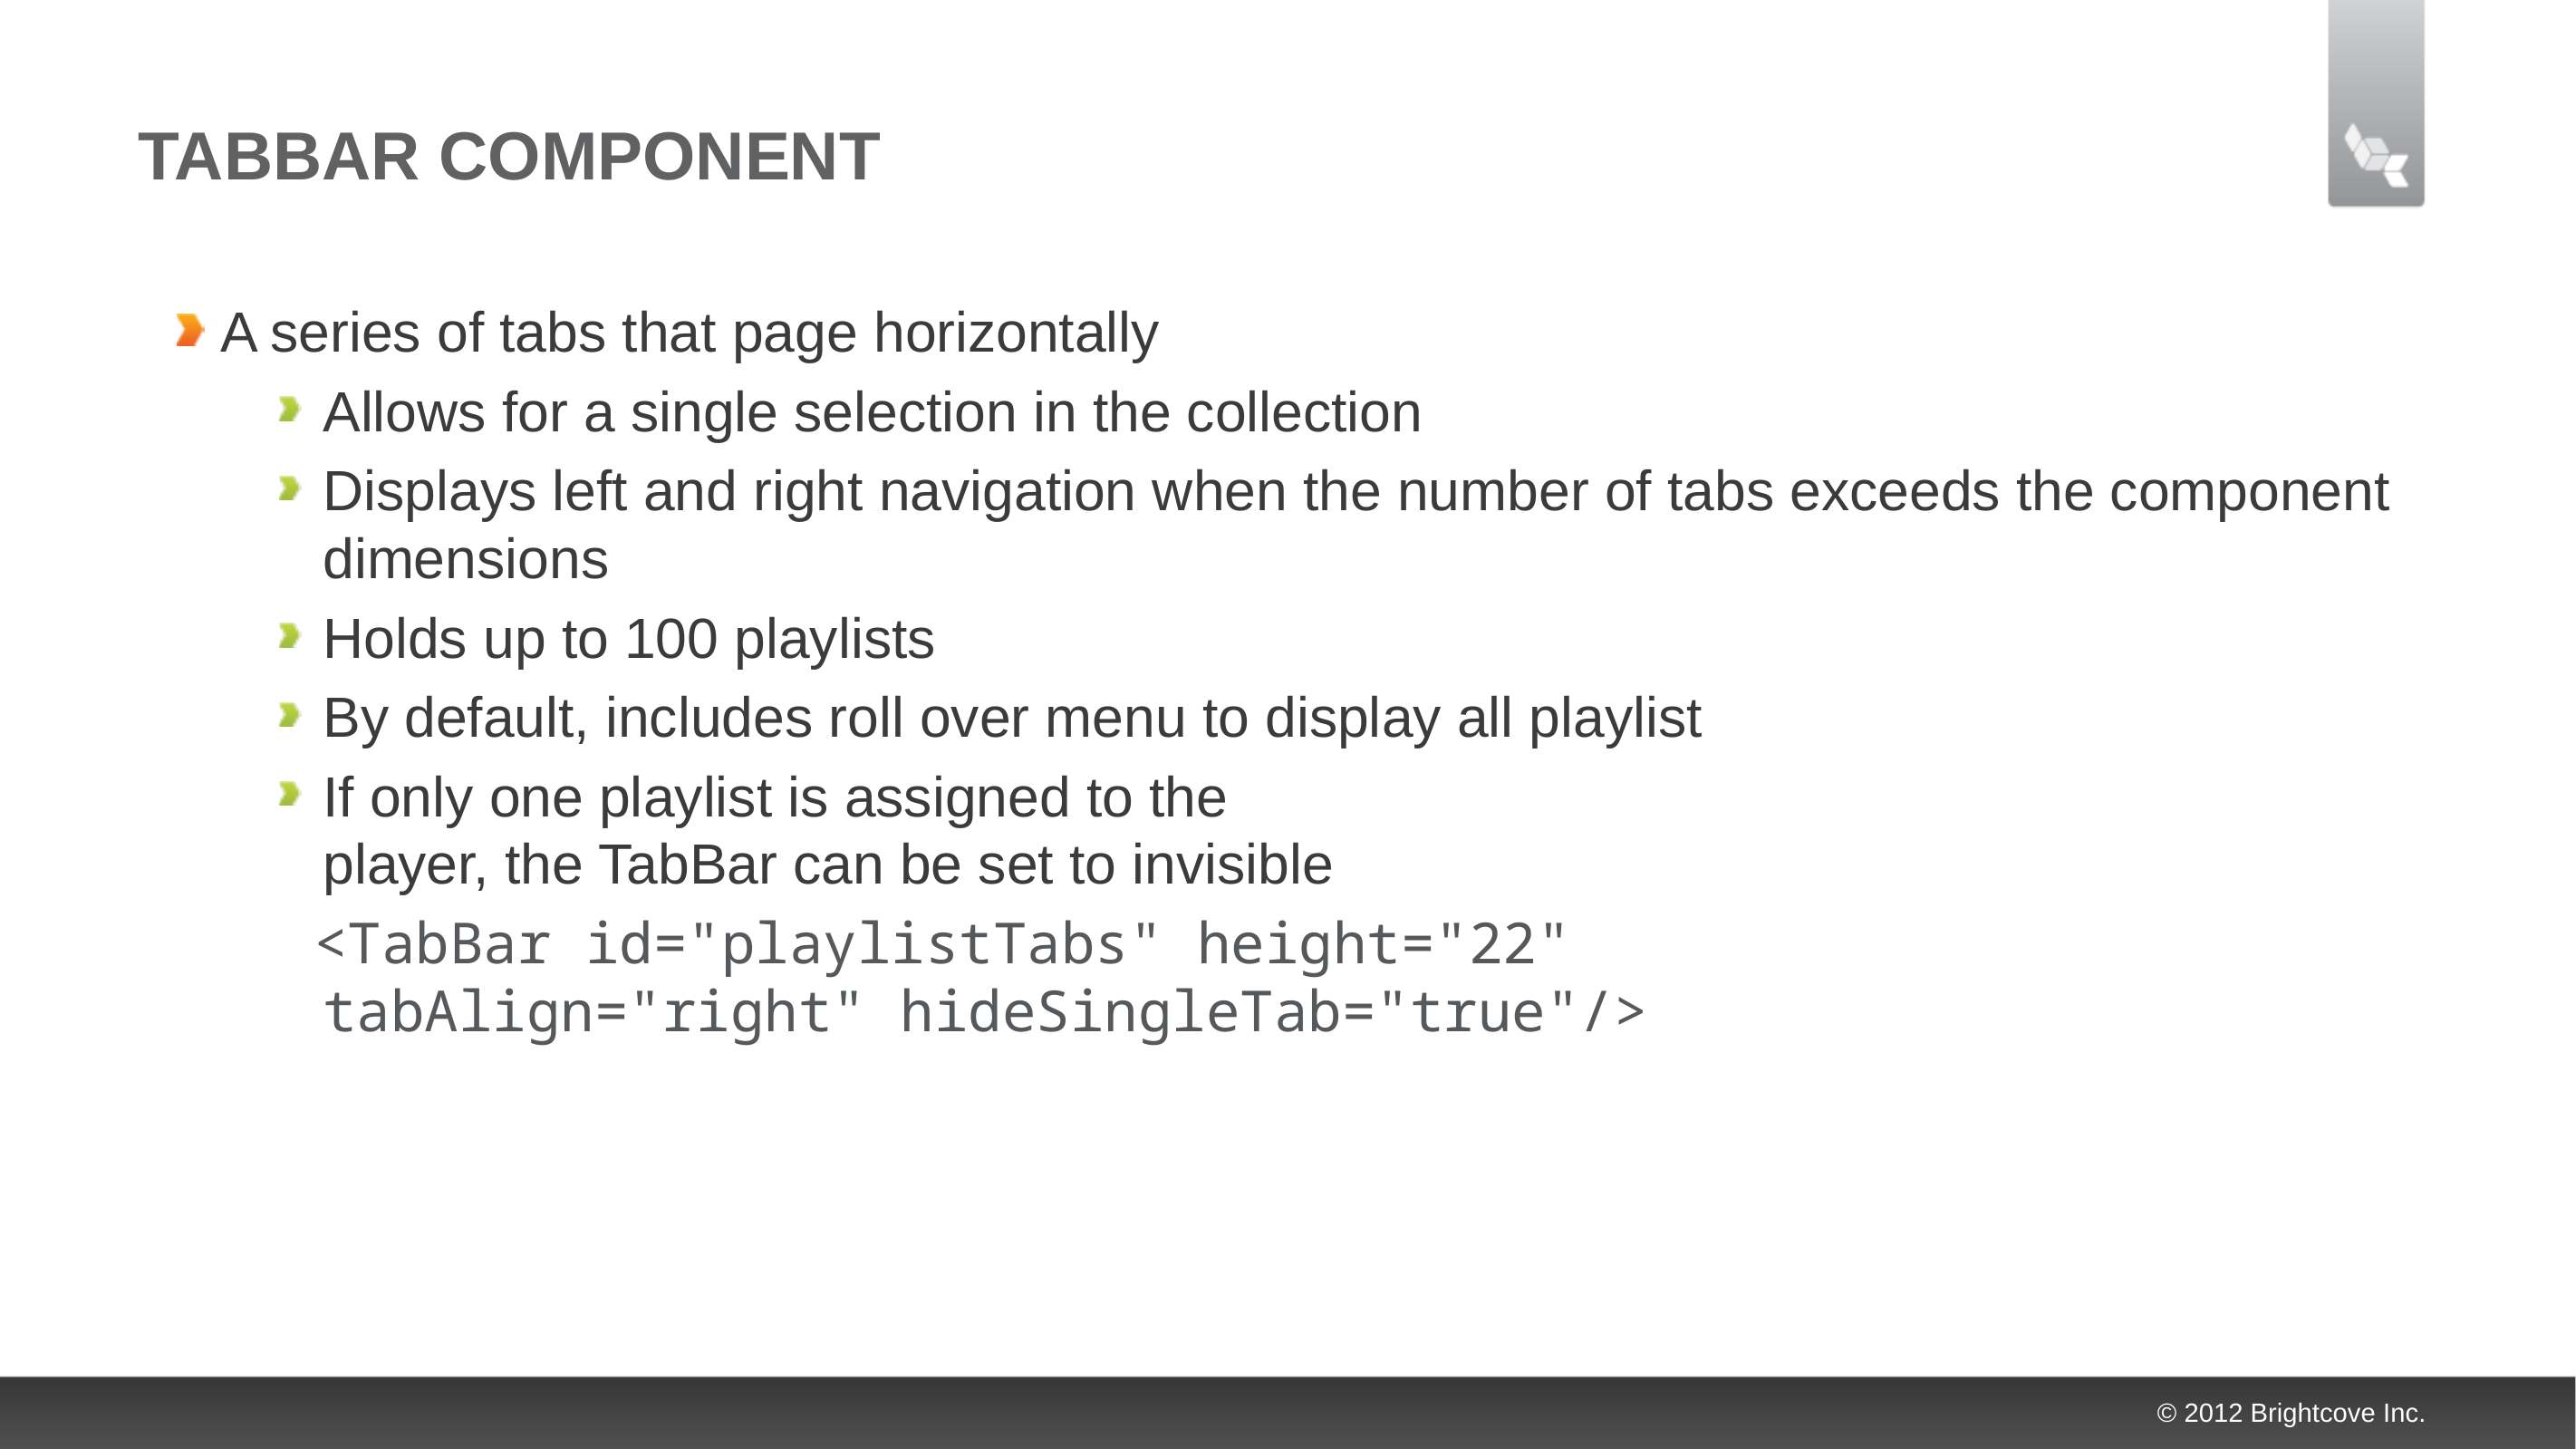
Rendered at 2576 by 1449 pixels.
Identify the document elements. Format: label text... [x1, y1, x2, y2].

picture [0, 0, 2576, 1449]
list A series of tabs that page horizontally Allows for a single selection in the collection Displays left and right navigation when the number of tabs exceeds the component dimensions Holds up to 100 playlists By default, includes roll over menu to display all playlist If only one playlist is assigned to the player, the TabBar can be set to invisible <TabBar id="playlistTabs" height="22" tabAlign="right" hideSingleTab="true"/> [80, 284, 2441, 1207]
title TabBar Component [115, 43, 2270, 261]
